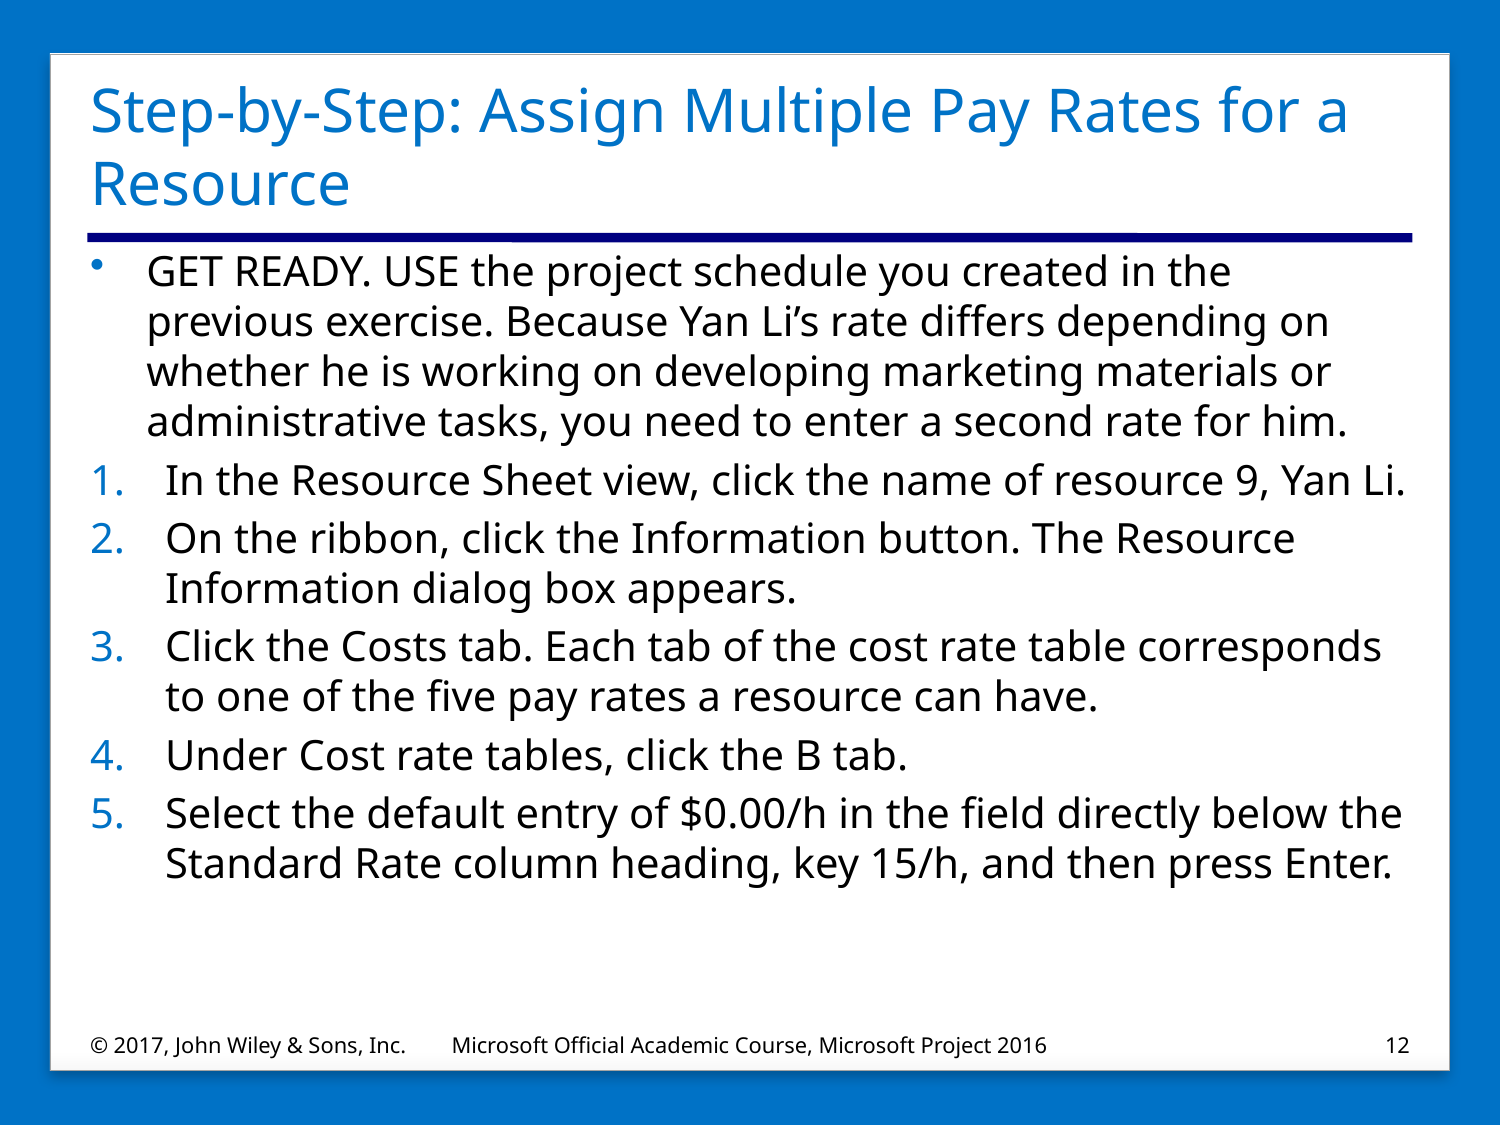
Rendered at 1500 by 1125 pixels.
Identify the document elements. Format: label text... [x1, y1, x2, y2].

footer Microsoft Official Academic Course, Microsoft Project 2016 [431, 1024, 1069, 1103]
slide_number 12 [1074, 1024, 1426, 1103]
list GET READY. USE the project schedule you created in the previous exercise. Because Yan Li’s rate differs depending on whether he is working on developing marketing materials or administrative tasks, you need to enter a second rate for him. In the Resource Sheet view, click the name of resource 9, Yan Li. On the ribbon, click the Information button. The Resource Information dialog box appears. Click the Costs tab. Each tab of the cost rate table corresponds to one of the five pay rates a resource can have. Under Cost rate tables, click the B tab. Select the default entry of $0.00/h in the field directly below the Standard Rate column heading, key 15/h, and then press Enter. [75, 237, 1425, 1063]
title Step-by-Step: Assign Multiple Pay Rates for a Resource [74, 74, 1426, 226]
slide_number © 2017, John Wiley & Sons, Inc. [74, 1024, 426, 1103]
